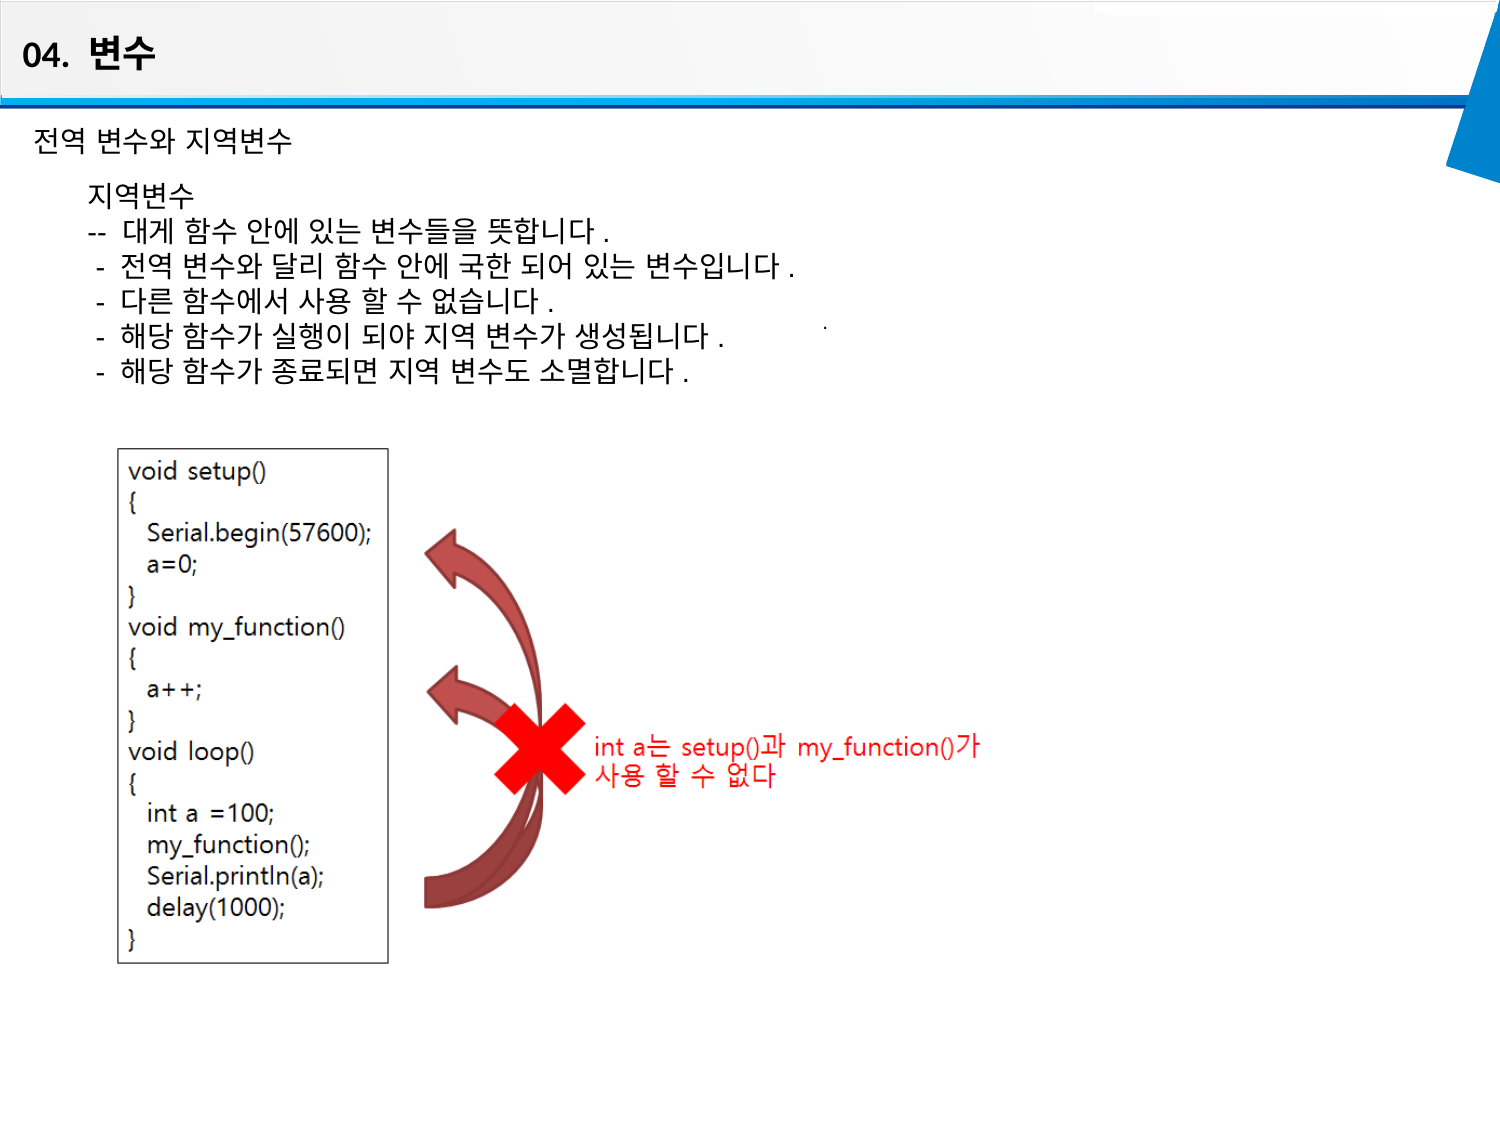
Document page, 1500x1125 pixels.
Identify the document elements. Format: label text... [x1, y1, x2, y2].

text_box 전역 변수와 지역변수 [33, 123, 1426, 159]
text_box 지역변수 -- 대게 함수 안에 있는 변수들을 뜻합니다. - 전역 변수와 달리 함수 안에 국한 되어 있는 변수입니다. - 다른 함수에서 사용 할 수 없습니다. - 해당 함수가 실행이 되야 지역 변수가 생성됩니다. - 해당 함수가 종료되면 지역 변수도 소멸합니다. [72, 170, 1137, 396]
text_box [72, 407, 1500, 483]
text_box . [801, 300, 844, 341]
text_box 04. 변수 [8, 22, 172, 83]
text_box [1446, 1, 1500, 184]
picture [111, 445, 998, 968]
